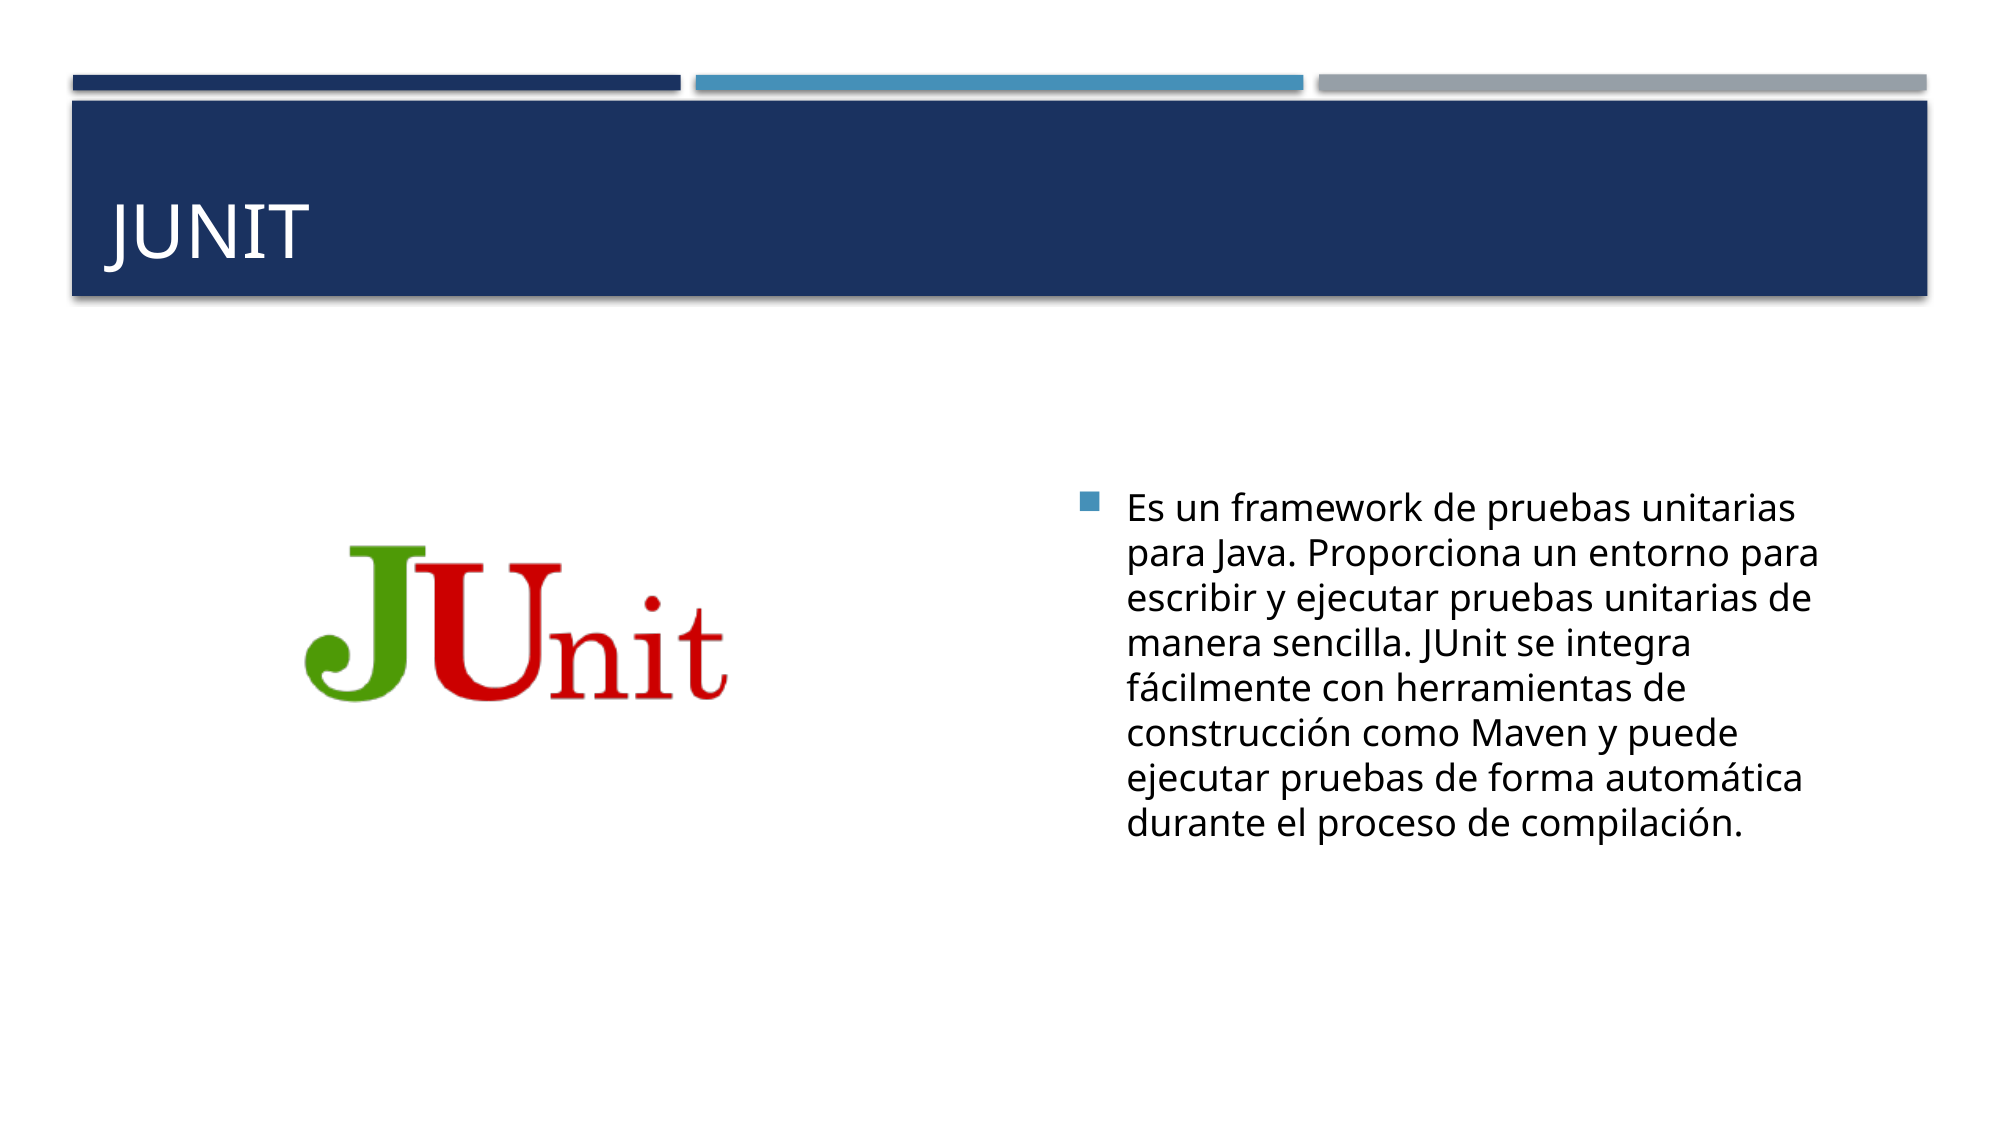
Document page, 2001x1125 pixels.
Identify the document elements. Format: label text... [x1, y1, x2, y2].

title JUnit [95, 115, 1905, 282]
list Es un framework de pruebas unitarias para Java. Proporciona un entorno para escribir y ejecutar pruebas unitarias de manera sencilla. JUnit se integra fácilmente con herramientas de construcción como Maven y puede ejecutar pruebas de forma automática durante el proceso de compilación. [1061, 362, 1882, 966]
picture [296, 405, 736, 844]
